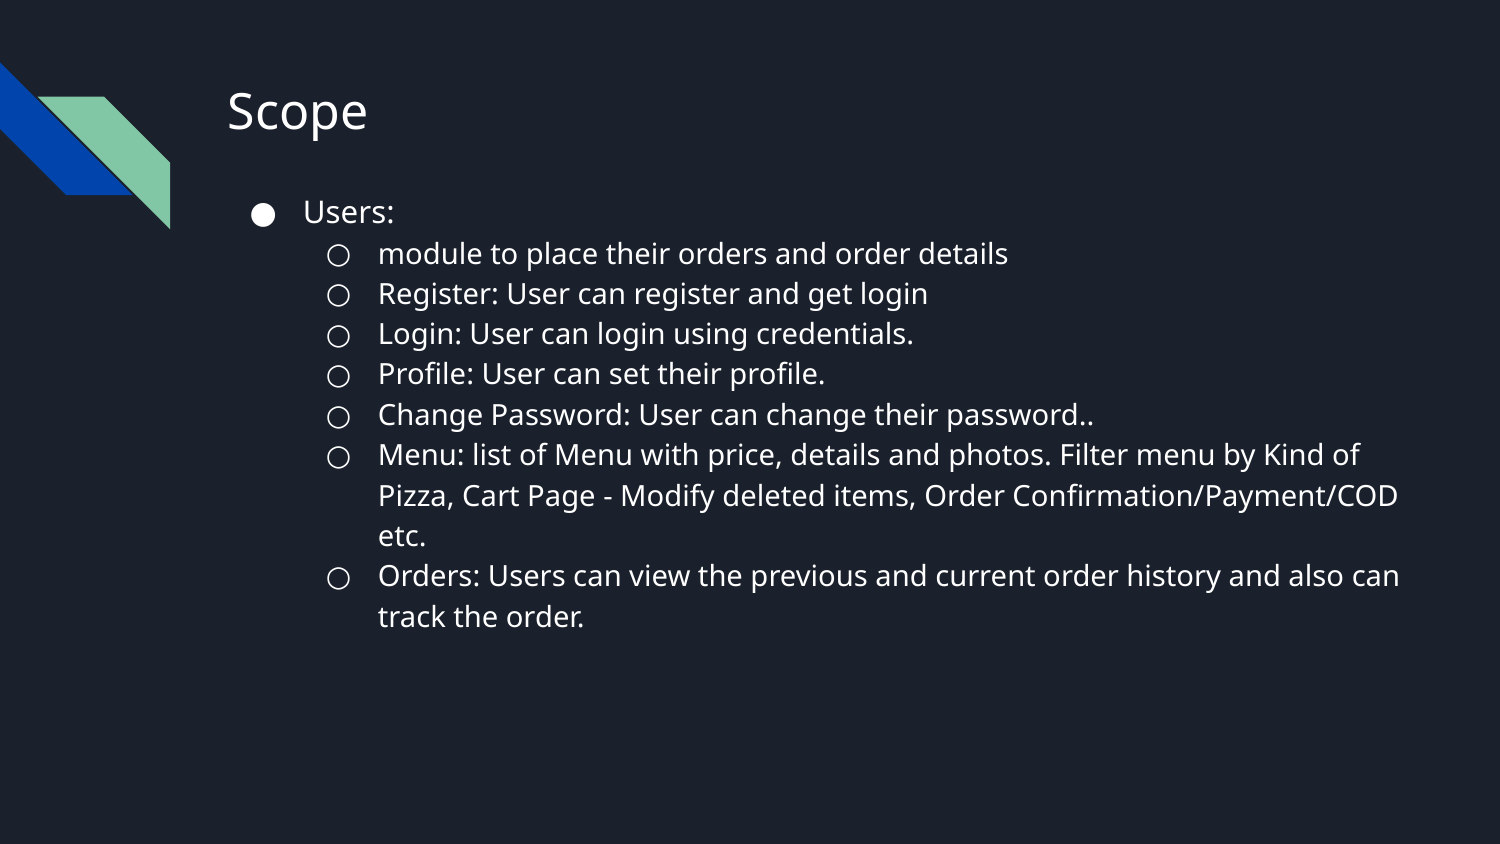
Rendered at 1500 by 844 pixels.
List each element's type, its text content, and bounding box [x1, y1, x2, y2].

title Scope [212, 64, 1368, 171]
list Users: module to place their orders and order details Register: User can register and get login Login: User can login using credentials. Profile: User can set their profile. Change Password: User can change their password.. Menu: list of Menu with price, details and photos. Filter menu by Kind of Pizza, Cart Page - Modify deleted items, Order Confirmation/Payment/COD etc. Orders: Users can view the previous and current order history and also can track the order. [212, 171, 1442, 796]
